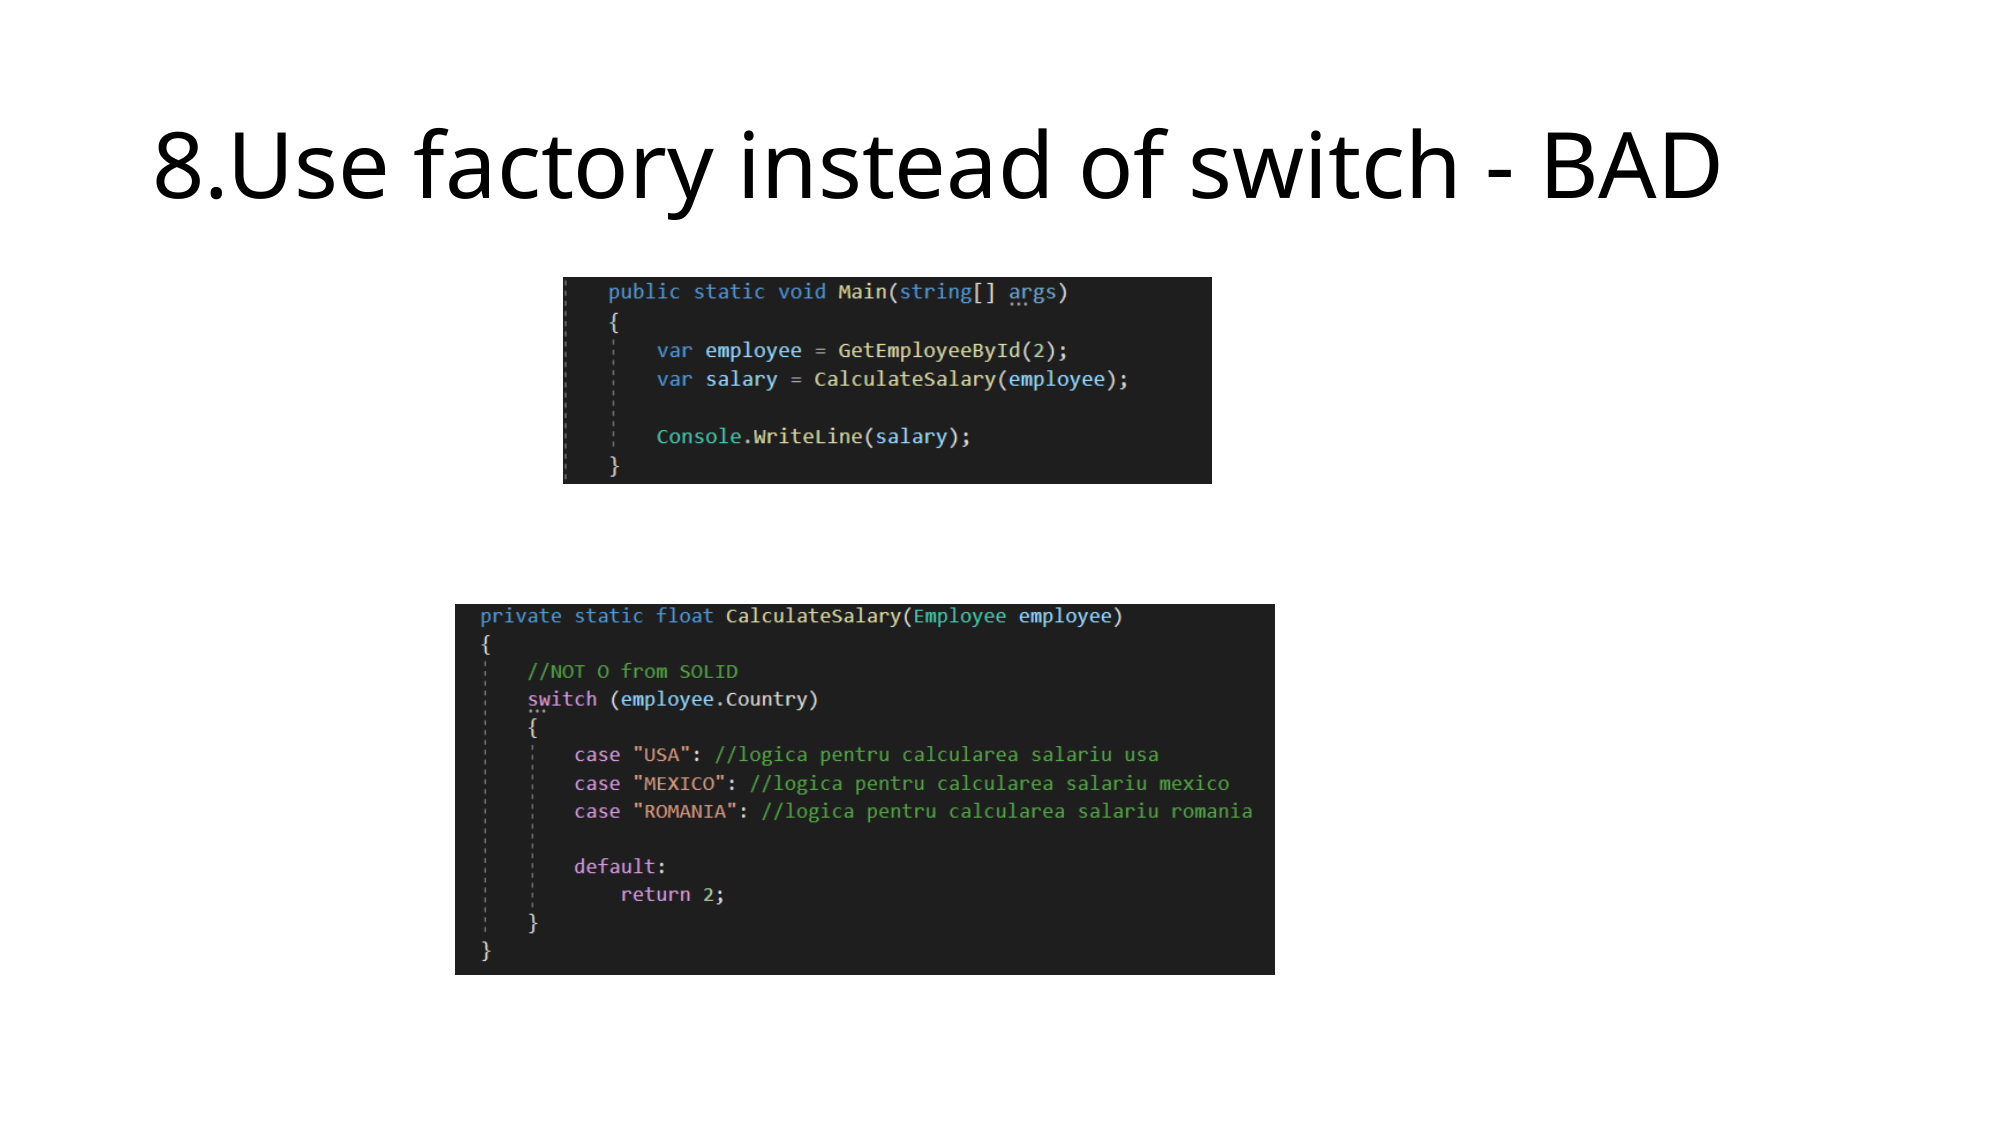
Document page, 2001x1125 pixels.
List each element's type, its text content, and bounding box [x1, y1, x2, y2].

picture [454, 604, 1275, 975]
title 8.Use factory instead of switch - BAD [137, 59, 1863, 278]
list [563, 277, 1212, 484]
